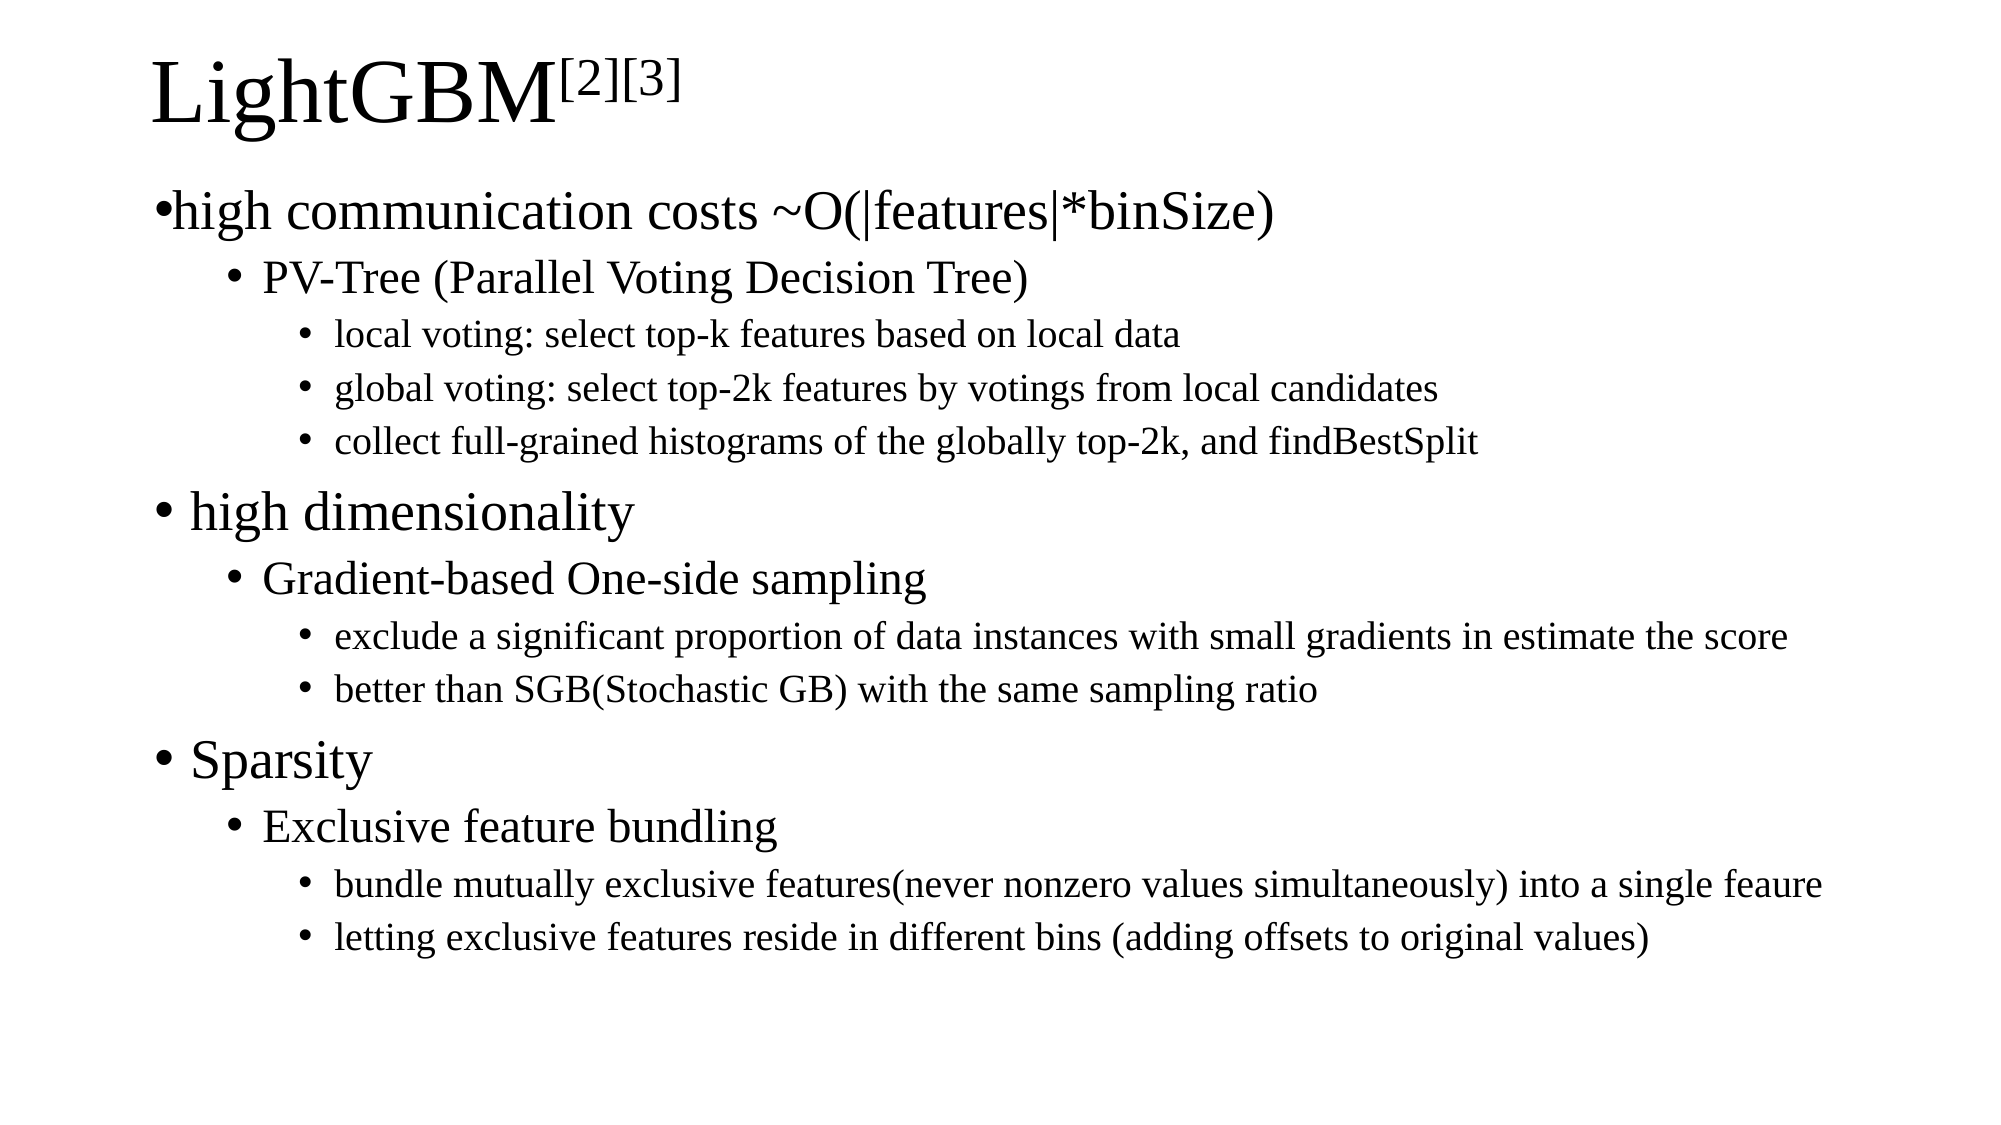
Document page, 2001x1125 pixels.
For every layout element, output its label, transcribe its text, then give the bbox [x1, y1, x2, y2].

title LightGBM[2][3] [135, 26, 1861, 160]
list high communication costs ~O(|features|*binSize) PV-Tree (Parallel Voting Decision Tree) local voting: select top-k features based on local data global voting: select top-2k features by votings from local candidates collect full-grained histograms of the globally top-2k, and findBestSplit high dimensionality Gradient-based One-side sampling exclude a significant proportion of data instances with small gradients in estimate the score better than SGB(Stochastic GB) with the same sampling ratio Sparsity Exclusive feature bundling bundle mutually exclusive features(never nonzero values simultaneously) into a single feaure letting exclusive features reside in different bins (adding offsets to original values) [139, 173, 1865, 1014]
